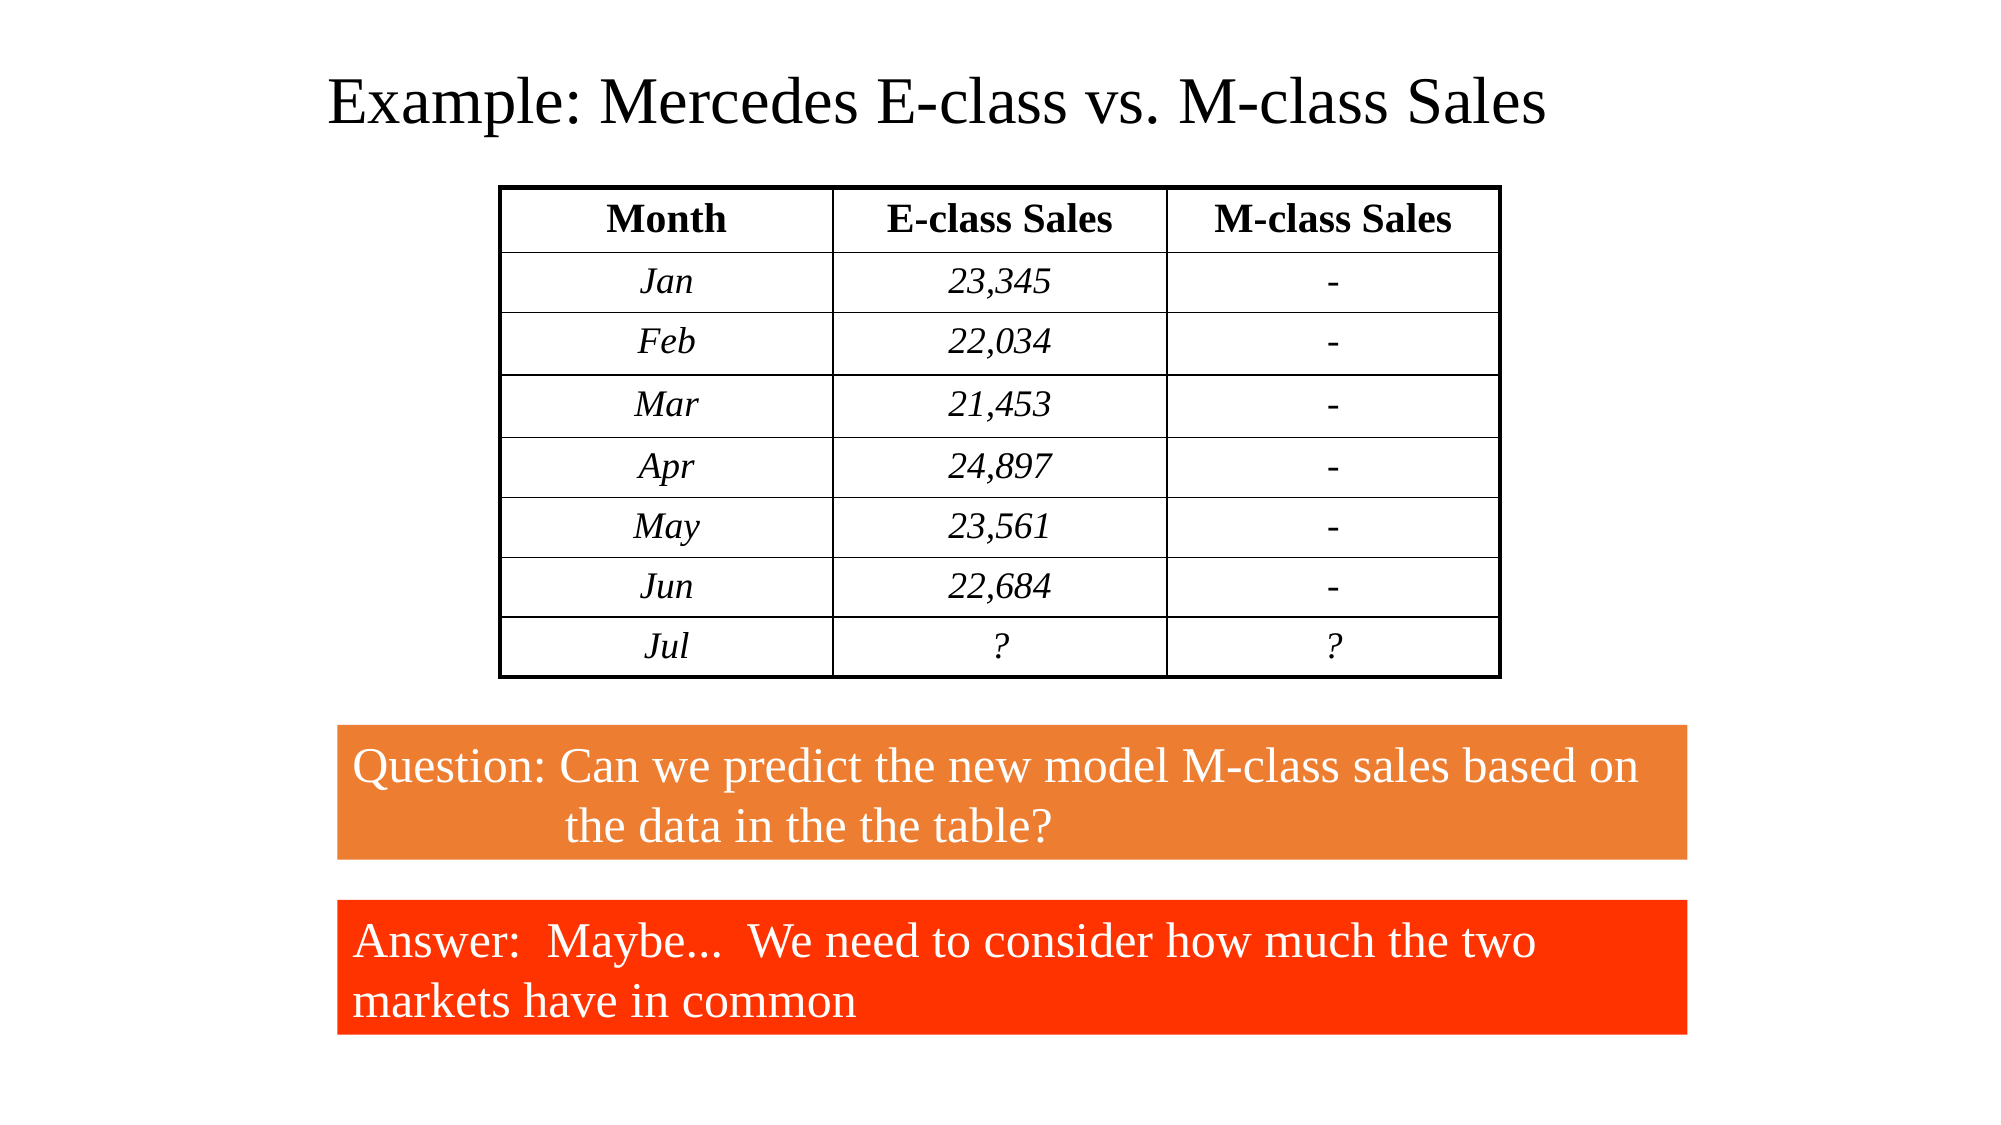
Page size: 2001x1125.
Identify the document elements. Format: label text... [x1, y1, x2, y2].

table_cell 24,897 [834, 438, 1166, 497]
table_cell 23,561 [834, 498, 1166, 557]
table_header Month [502, 190, 832, 252]
table_header E-class Sales [834, 190, 1166, 252]
table_cell - [1168, 376, 1498, 437]
table_cell May [502, 498, 832, 557]
table_cell Jul [502, 618, 832, 675]
text_box Example: Mercedes E-class vs. M-class Sales [312, 49, 1700, 145]
table_cell - [1168, 558, 1498, 616]
table_cell 21,453 [834, 376, 1166, 437]
table_cell - [1168, 438, 1498, 497]
table_cell 22,684 [834, 558, 1166, 616]
table_cell - [1168, 498, 1498, 557]
table_header M-class Sales [1168, 190, 1498, 252]
table_cell - [1168, 313, 1498, 374]
text_box Question: Can we predict the new model M-class sales based on the data in the the table? [337, 724, 1688, 860]
table_cell ? [1168, 618, 1498, 675]
table_cell Jan [502, 253, 832, 312]
table_cell Jun [502, 558, 832, 616]
table_cell Feb [502, 313, 832, 374]
table_cell - [1168, 253, 1498, 312]
table_cell ? [834, 618, 1166, 675]
table_cell 22,034 [834, 313, 1166, 374]
table_cell Apr [502, 438, 832, 497]
text_box Answer: Maybe... We need to consider how much the two markets have in common [337, 899, 1688, 1035]
table_cell 23,345 [834, 253, 1166, 312]
table_cell Mar [502, 376, 832, 437]
